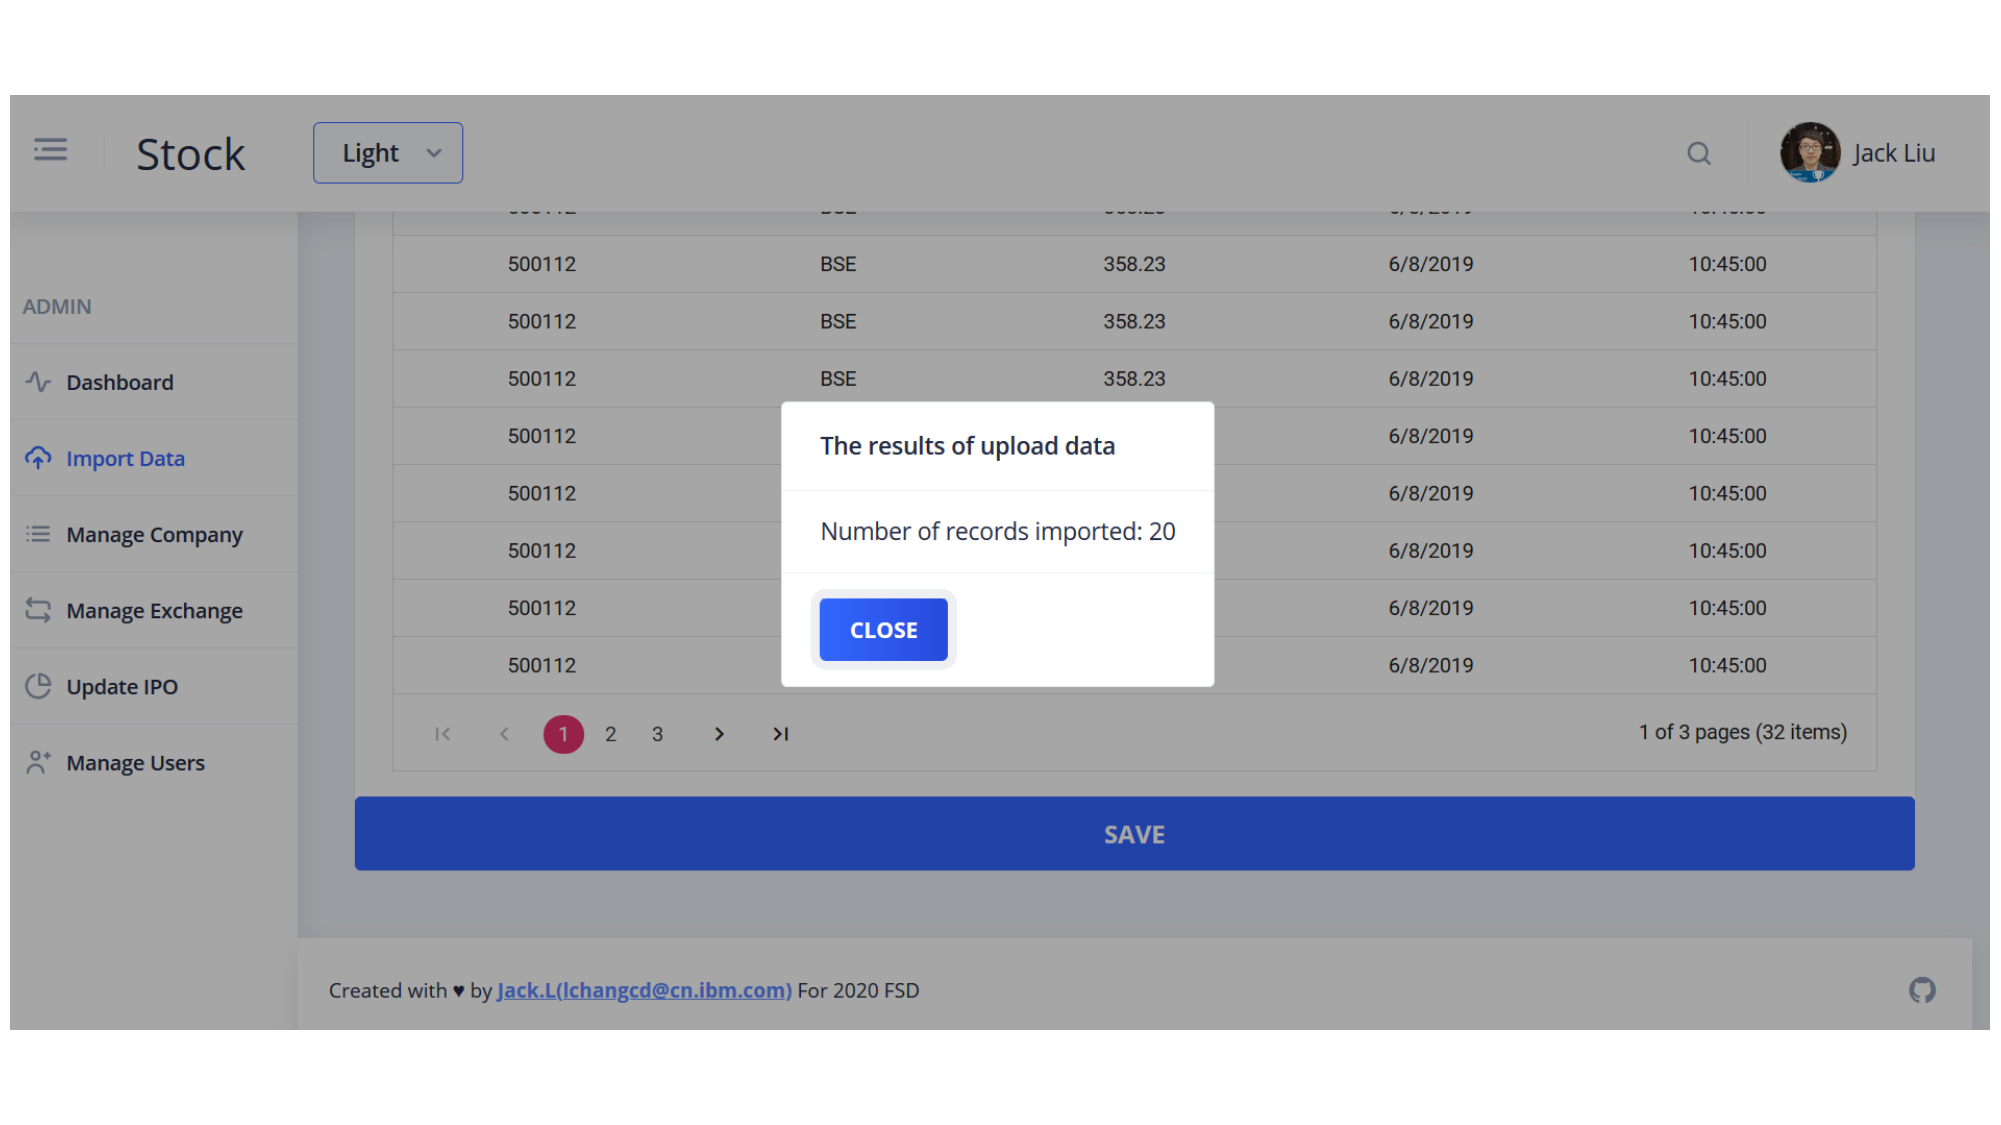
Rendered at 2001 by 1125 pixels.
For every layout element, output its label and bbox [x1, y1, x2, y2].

picture [10, 95, 1990, 1030]
